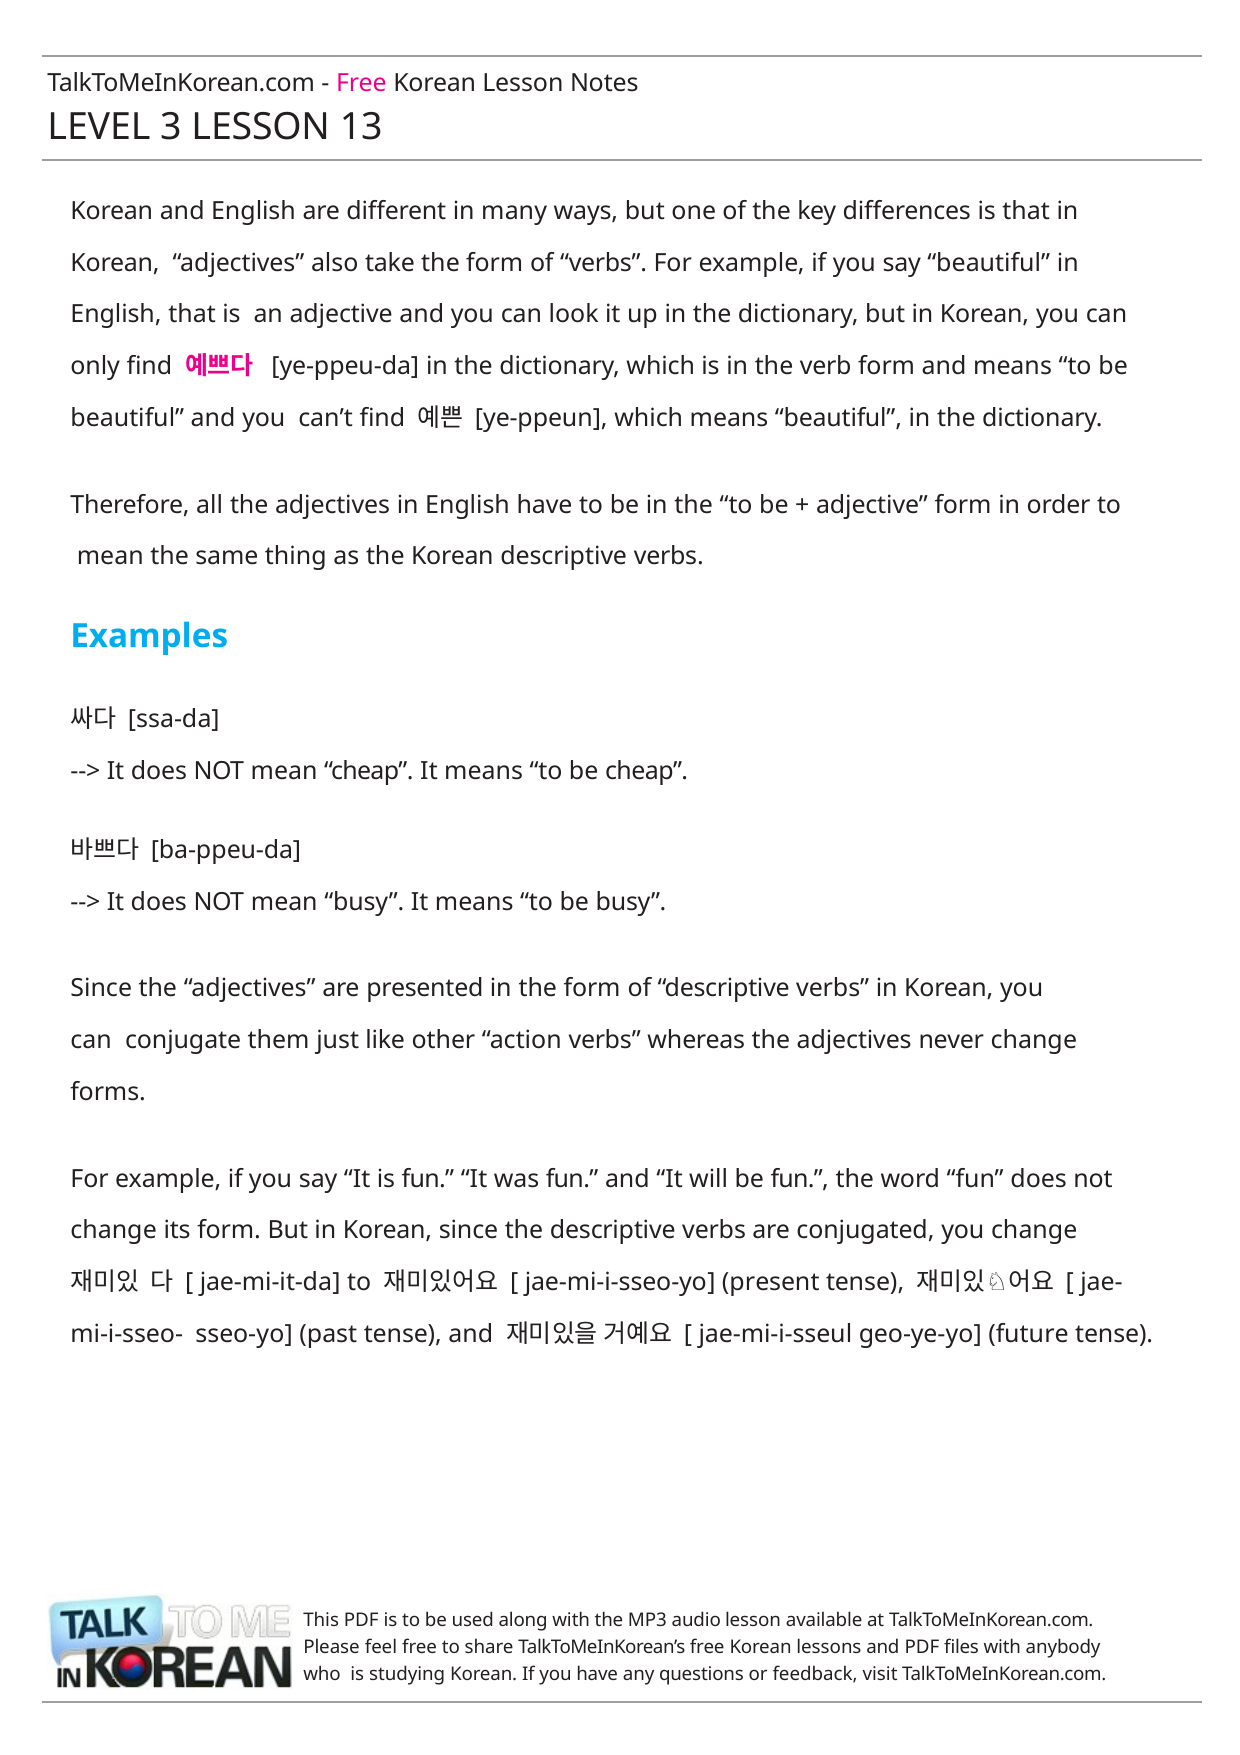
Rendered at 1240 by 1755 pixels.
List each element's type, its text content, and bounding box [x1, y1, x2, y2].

text_box TalkToMeInKorean.com - Free Korean Lesson Notes LEVEL 3 LESSON 13 Korean and English are different in many ways, but one of the key differences is that in Korean, “adjectives” also take the form of “verbs”. For example, if you say “beautiful” in English, that is an adjective and you can look it up in the dictionary, but in Korean, you can only find 예쁘다 [ye-ppeu-da] in the dictionary, which is in the verb form and means “to be beautiful” and you can’t find 예쁜 [ye-ppeun], which means “beautiful”, in the dictionary. Therefore, all the adjectives in English have to be in the “to be + adjective” form in order to mean the same thing as the Korean descriptive verbs. Examples 싸다 [ssa-da] --> It does NOT mean “cheap”. It means “to be cheap”. 바쁘다 [ba-ppeu-da] --> It does NOT mean “busy”. It means “to be busy”. Since the “adjectives” are presented in the form of “descriptive verbs” in Korean, you can conjugate them just like other “action verbs” whereas the adjectives never change forms. For example, if you say “It is fun.” “It was fun.” and “It will be fun.”, the word “fun” does not change its form. But in Korean, since the descriptive verbs are conjugated, you change 재미있 다 [ jae-mi-it-da] to 재미있어요 [ jae-mi-i-sseo-yo] (present tense), 재미있♘어요 [ jae-mi-i-sseo- sseo-yo] (past tense), and 재미있을 거예요 [ jae-mi-i-sseul geo-ye-yo] (future tense). [45, 61, 1163, 1348]
footer This PDF is to be used along with the MP3 audio lesson available at TalkToMeInKorean.com. Please feel free to share TalkToMeInKorean’s free Korean lessons and PDF files with anybody who is studying Korean. If you have any questions or feedback, visit TalkToMeInKorean.com. [301, 1607, 1120, 1755]
picture [46, 1593, 293, 1691]
